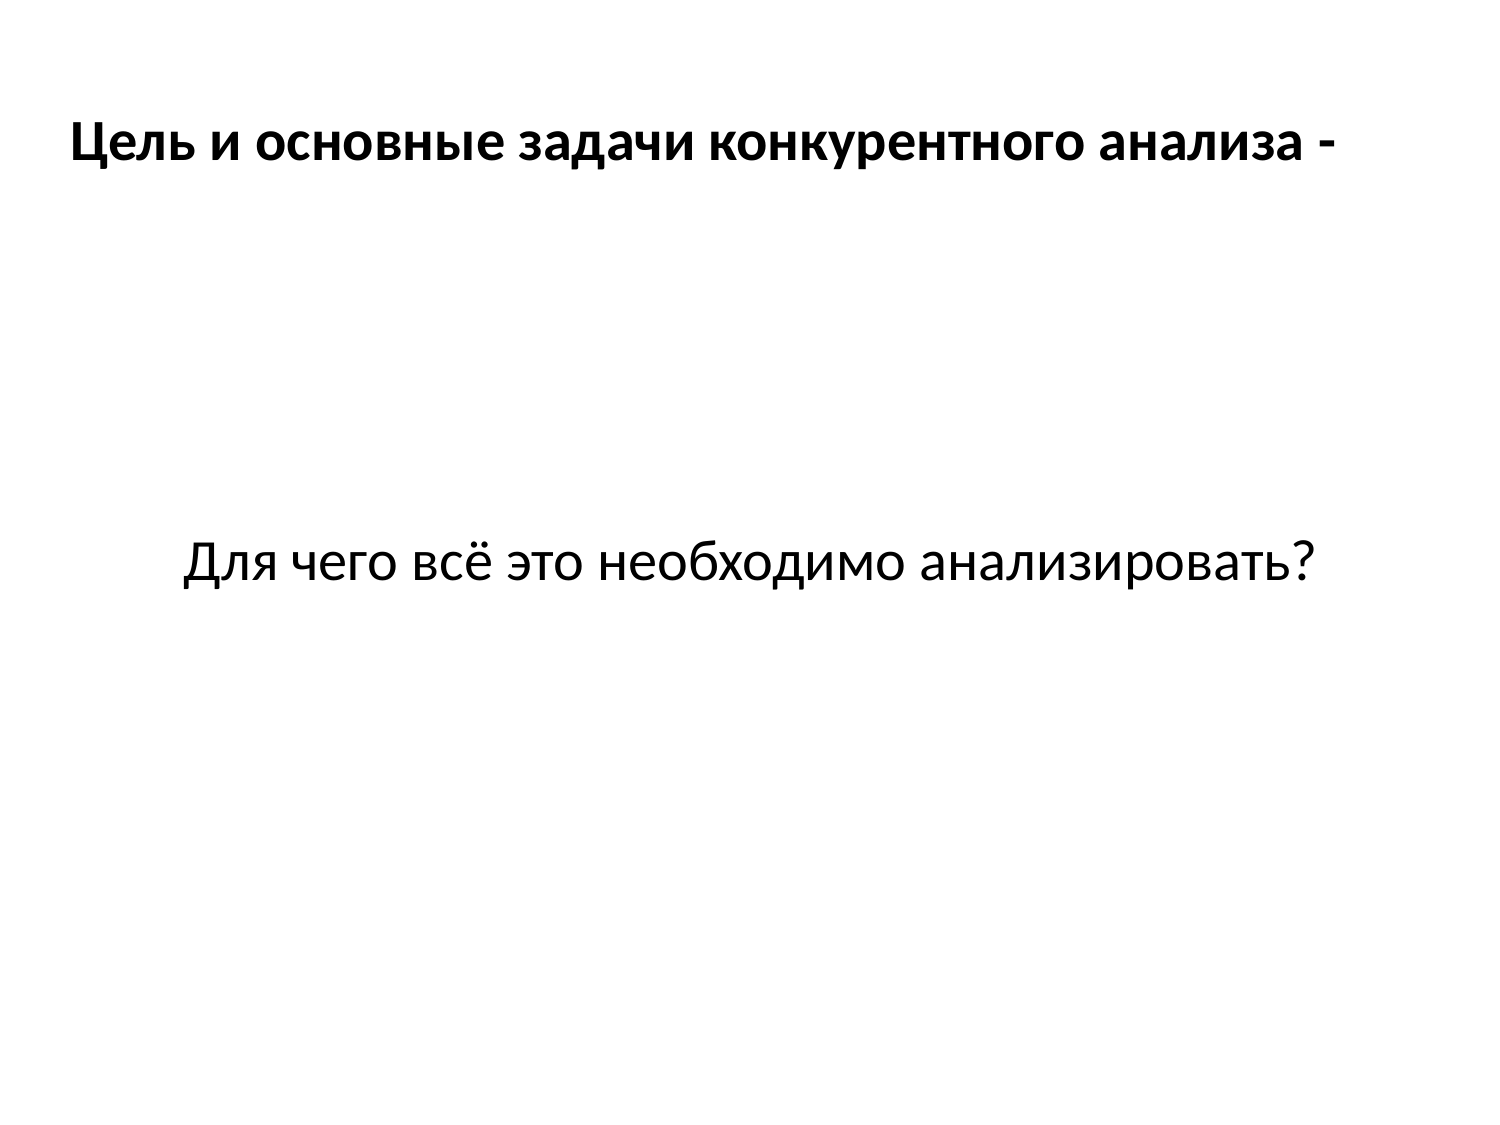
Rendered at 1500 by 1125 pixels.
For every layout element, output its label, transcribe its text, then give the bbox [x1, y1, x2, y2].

text_box Цель и основные задачи конкурентного анализа - Для чего всё это необходимо анализировать? [55, 94, 1447, 600]
